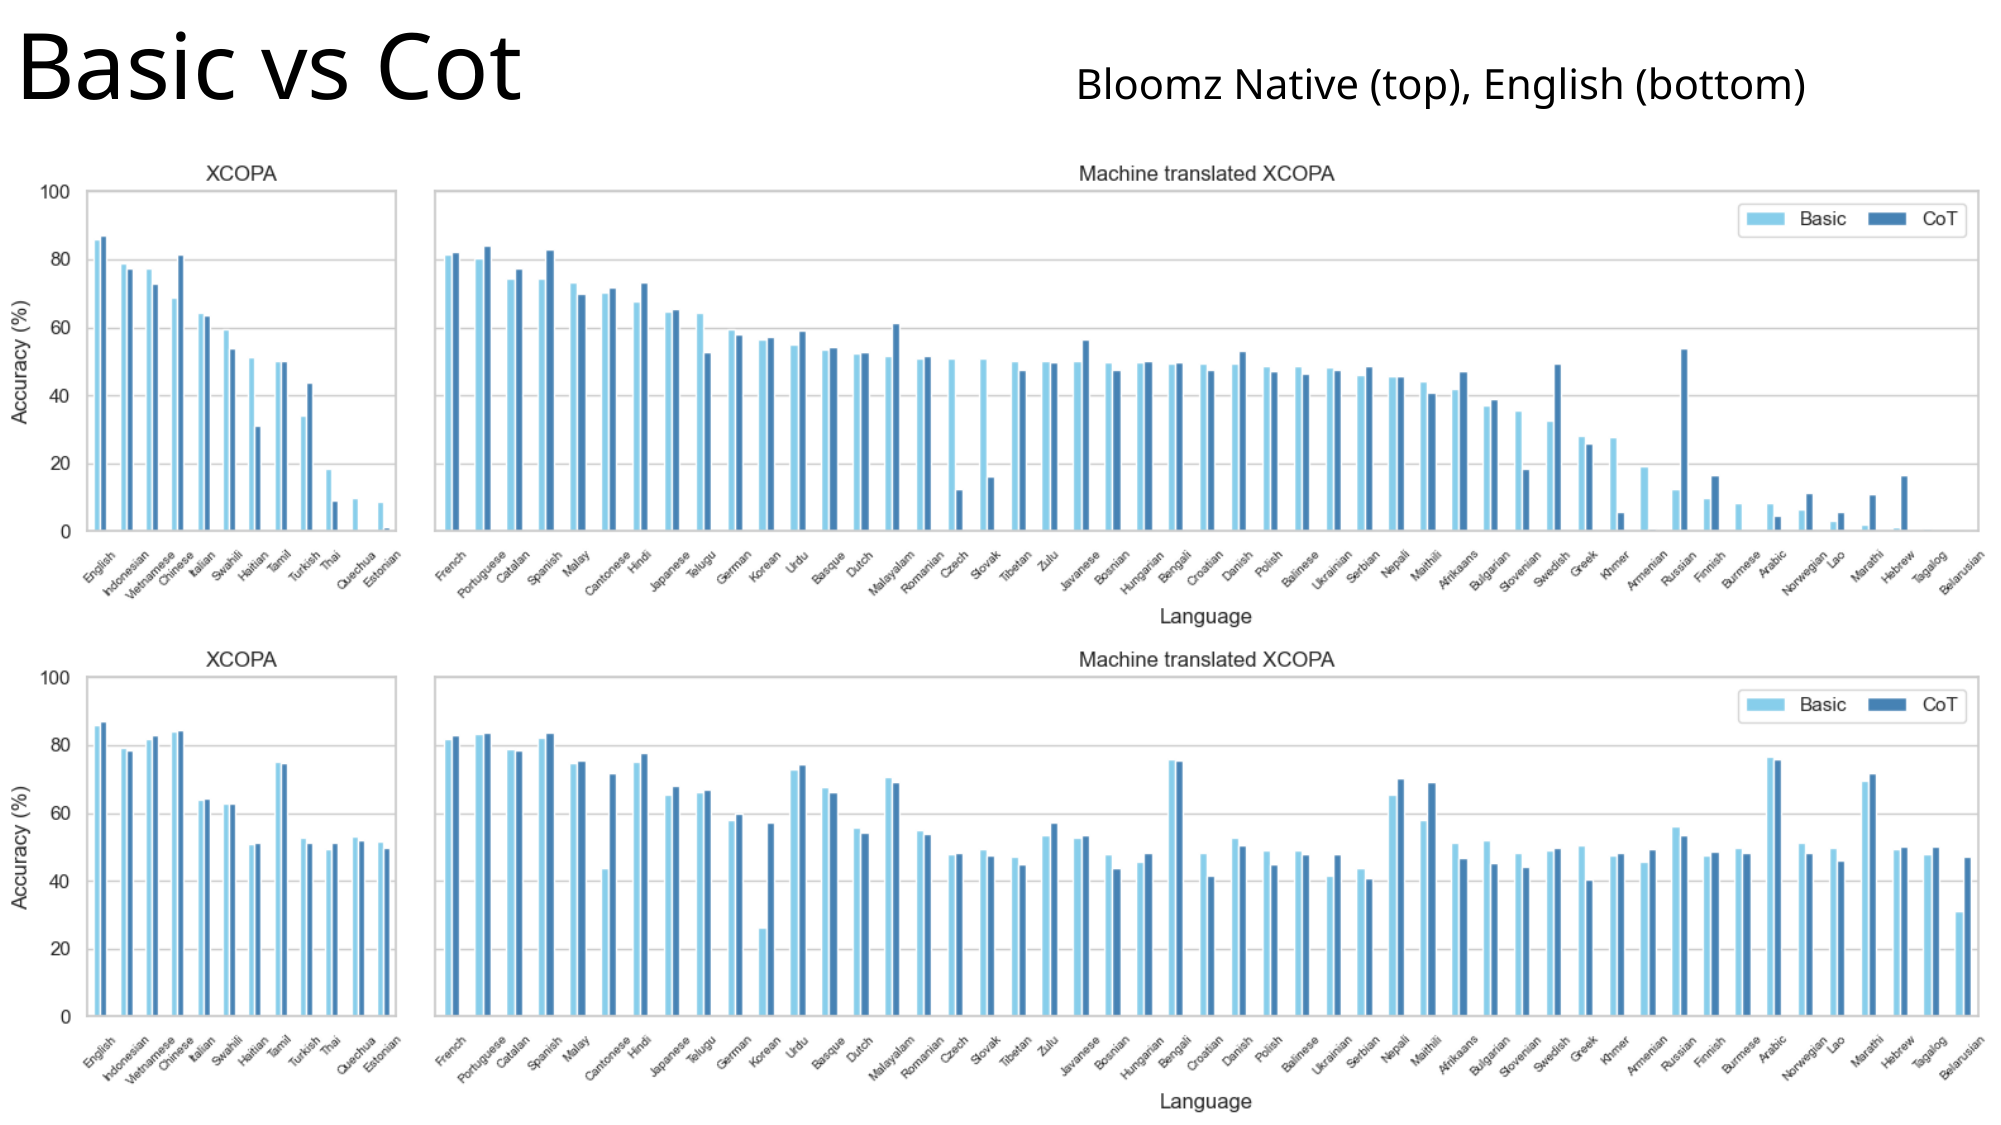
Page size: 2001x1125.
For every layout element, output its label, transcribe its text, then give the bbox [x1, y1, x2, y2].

text_box Basic vs Cot Bloomz Native (top), English (bottom) [0, 0, 2000, 141]
picture [0, 153, 2000, 1125]
